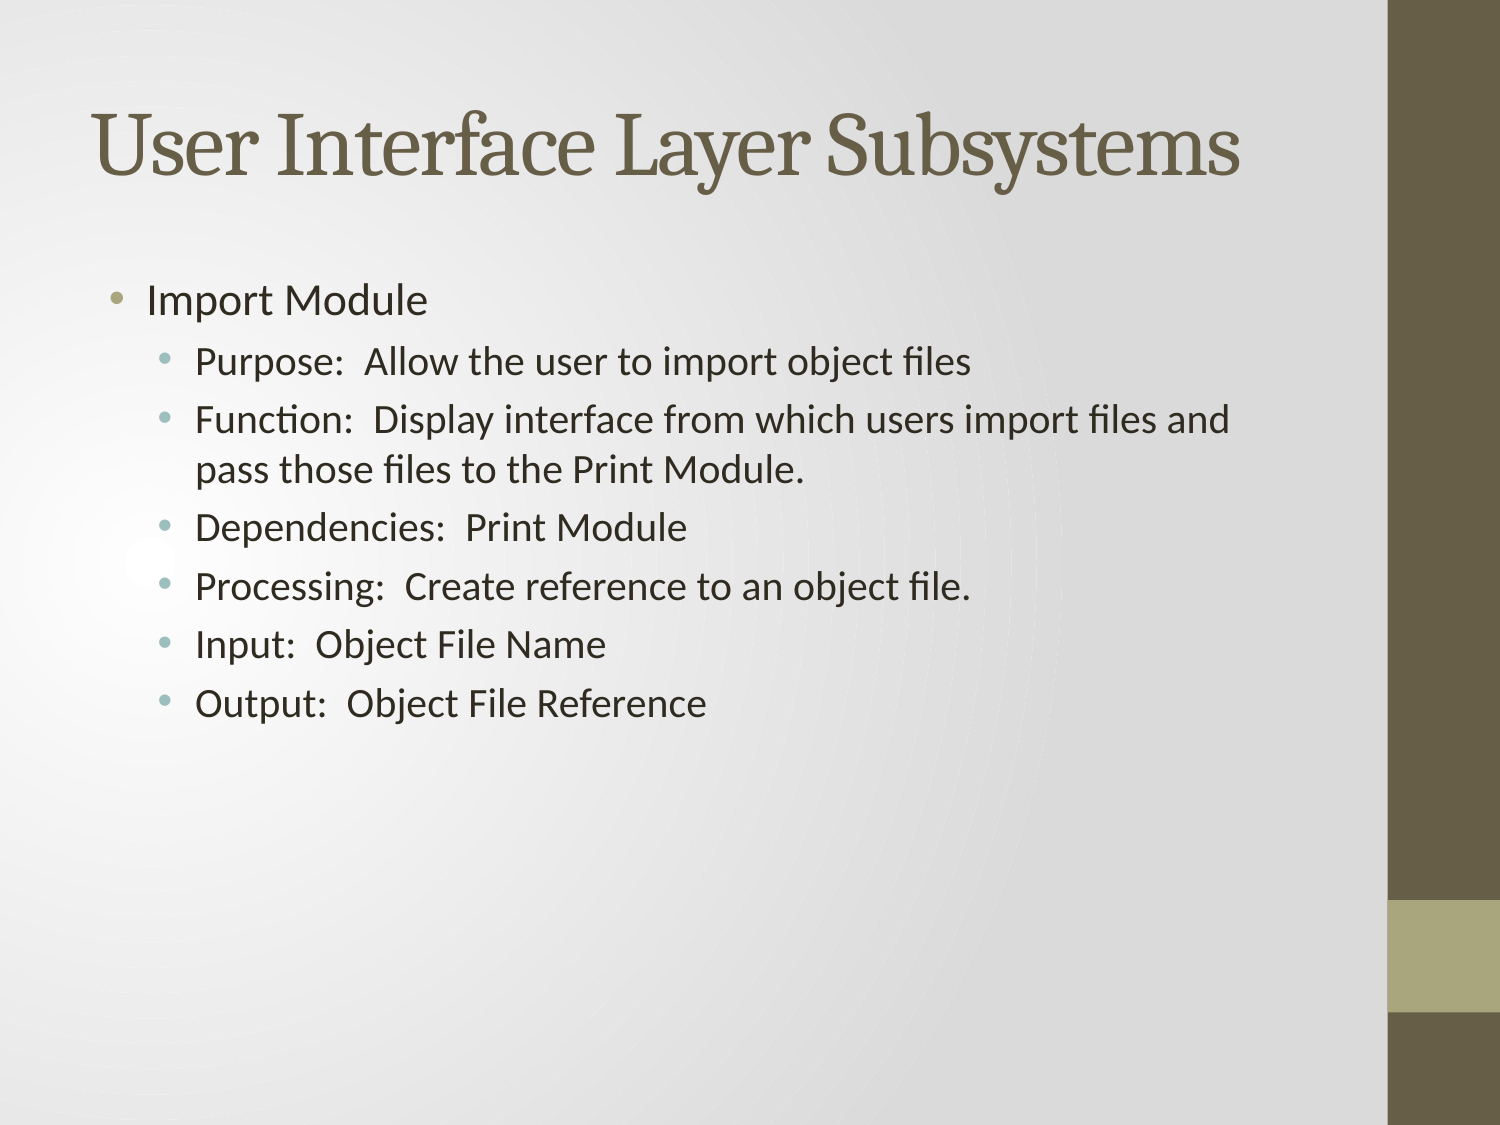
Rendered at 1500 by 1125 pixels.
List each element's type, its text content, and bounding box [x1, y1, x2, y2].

list Import Module Purpose: Allow the user to import object files Function: Display interface from which users import files and pass those files to the Print Module. Dependencies: Print Module Processing: Create reference to an object file. Input: Object File Name Output: Object File Reference [75, 262, 1325, 1050]
title User Interface Layer Subsystems [75, 45, 1325, 233]
